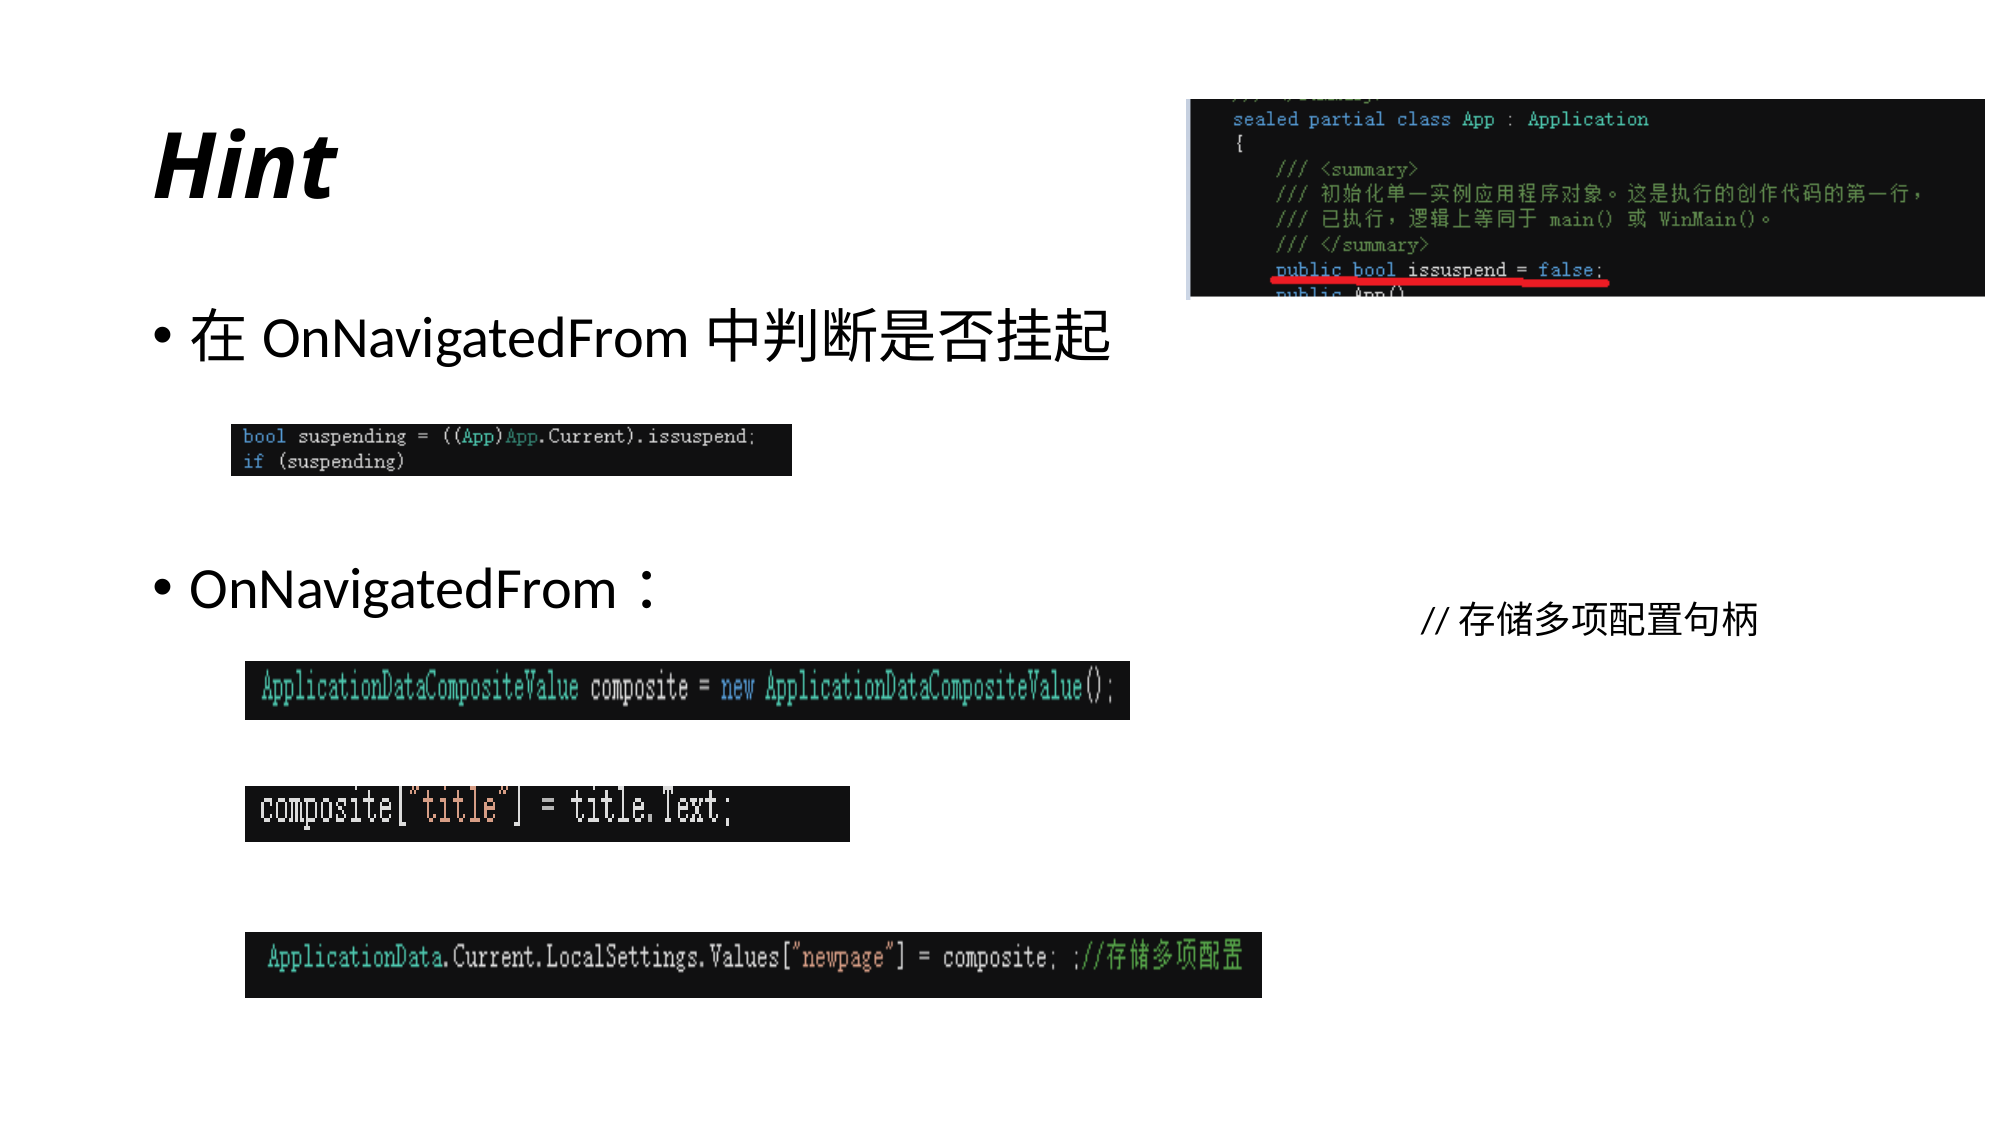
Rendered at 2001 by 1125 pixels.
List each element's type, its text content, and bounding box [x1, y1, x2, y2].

text_box //存储多项配置句柄 [1397, 588, 1774, 649]
title Hint [137, 59, 1863, 278]
picture [231, 424, 792, 476]
picture [245, 661, 1130, 720]
picture [245, 932, 1262, 998]
list 在OnNavigatedFrom中判断是否挂起 OnNavigatedFrom： [137, 299, 1863, 1014]
picture [245, 786, 850, 842]
picture [1186, 99, 1985, 300]
